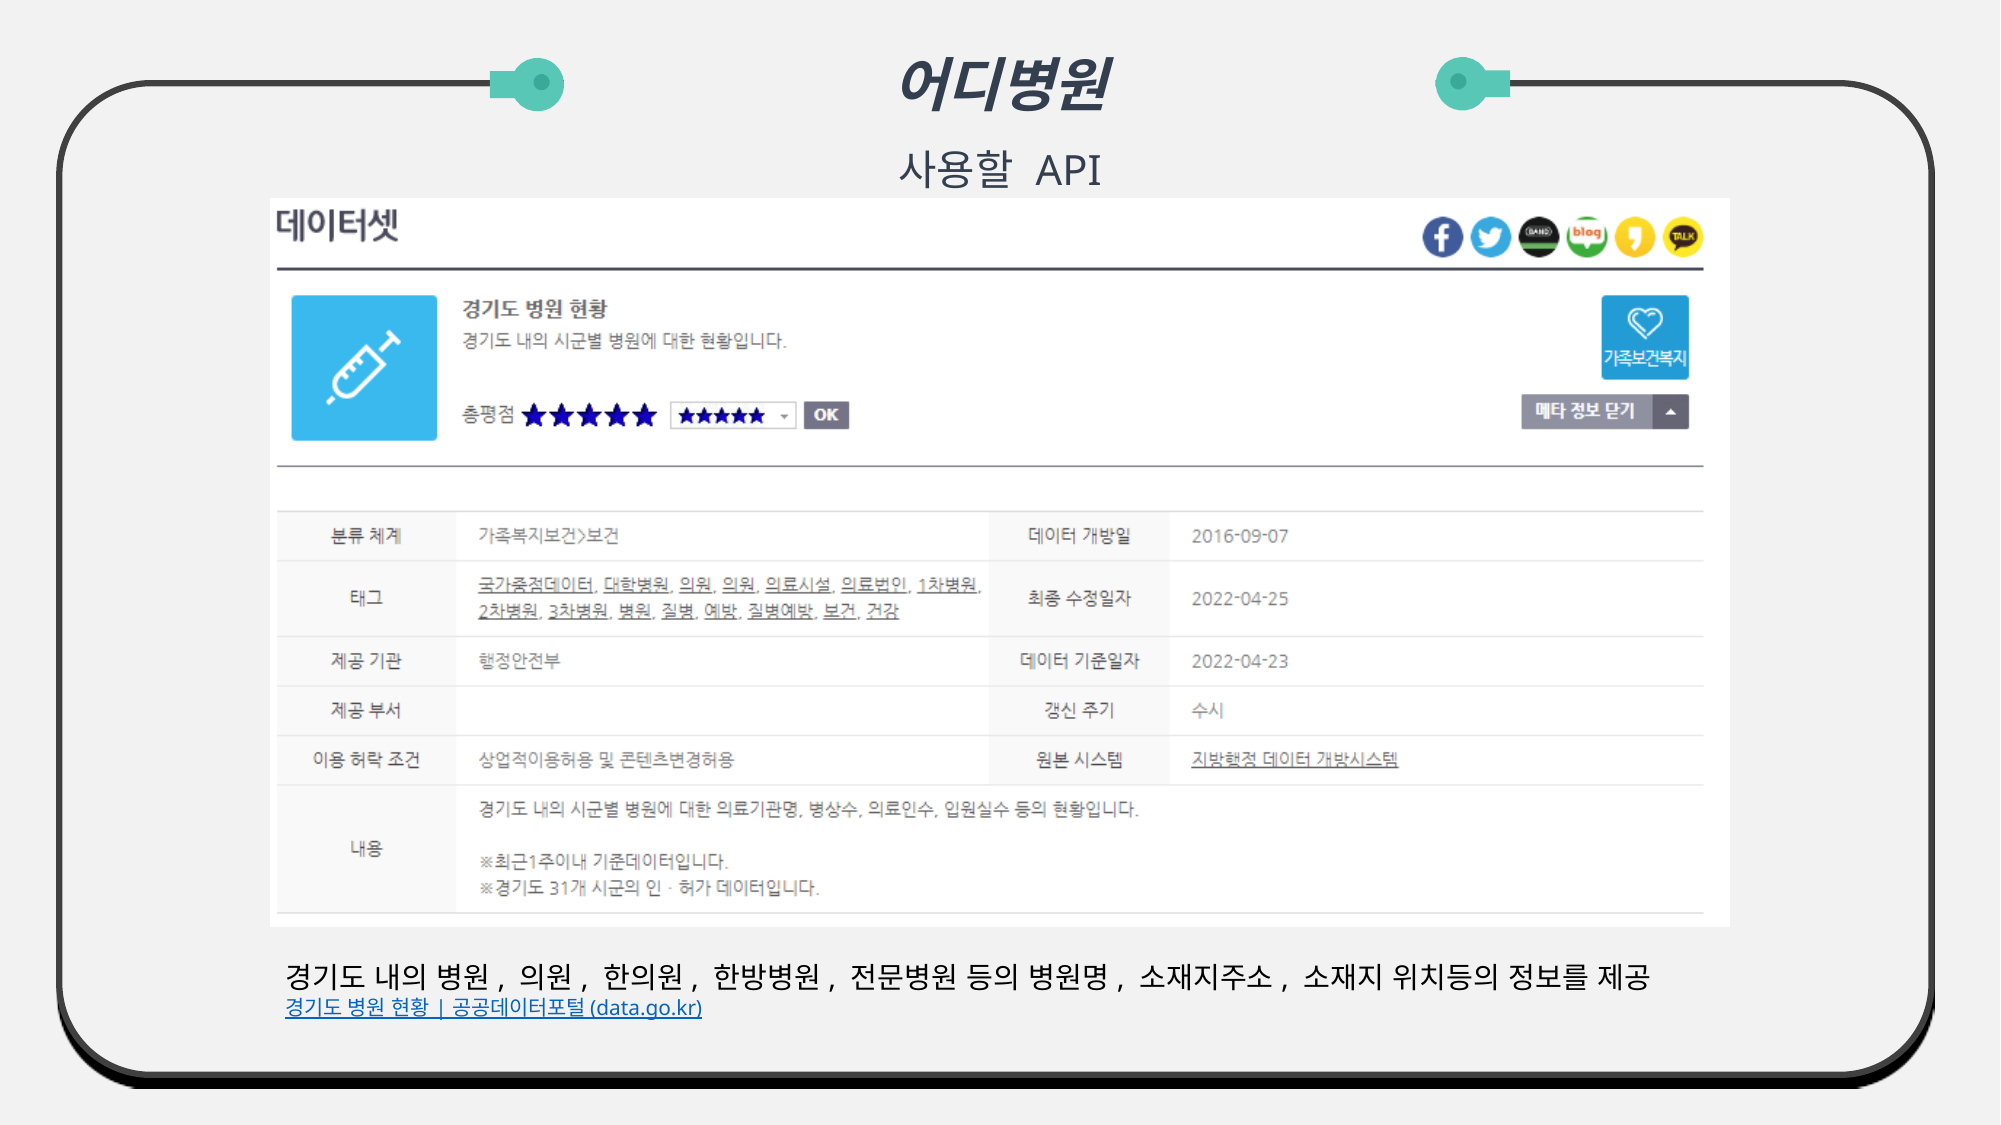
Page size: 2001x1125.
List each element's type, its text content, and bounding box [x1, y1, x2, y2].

text_box [58, 82, 1933, 1076]
text_box 어디병원 사용할 API [564, 6, 1436, 198]
text_box 경기도 내의 병원, 의원, 한의원, 한방병원, 전문병원 등의 병원명, 소재지주소, 소재지 위치등의 정보를 제공 경기도 병원 현황 | 공공데이터포털 (data.go.kr) [270, 952, 1730, 1032]
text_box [489, 57, 565, 112]
picture [270, 198, 1730, 927]
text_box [1435, 57, 1511, 111]
